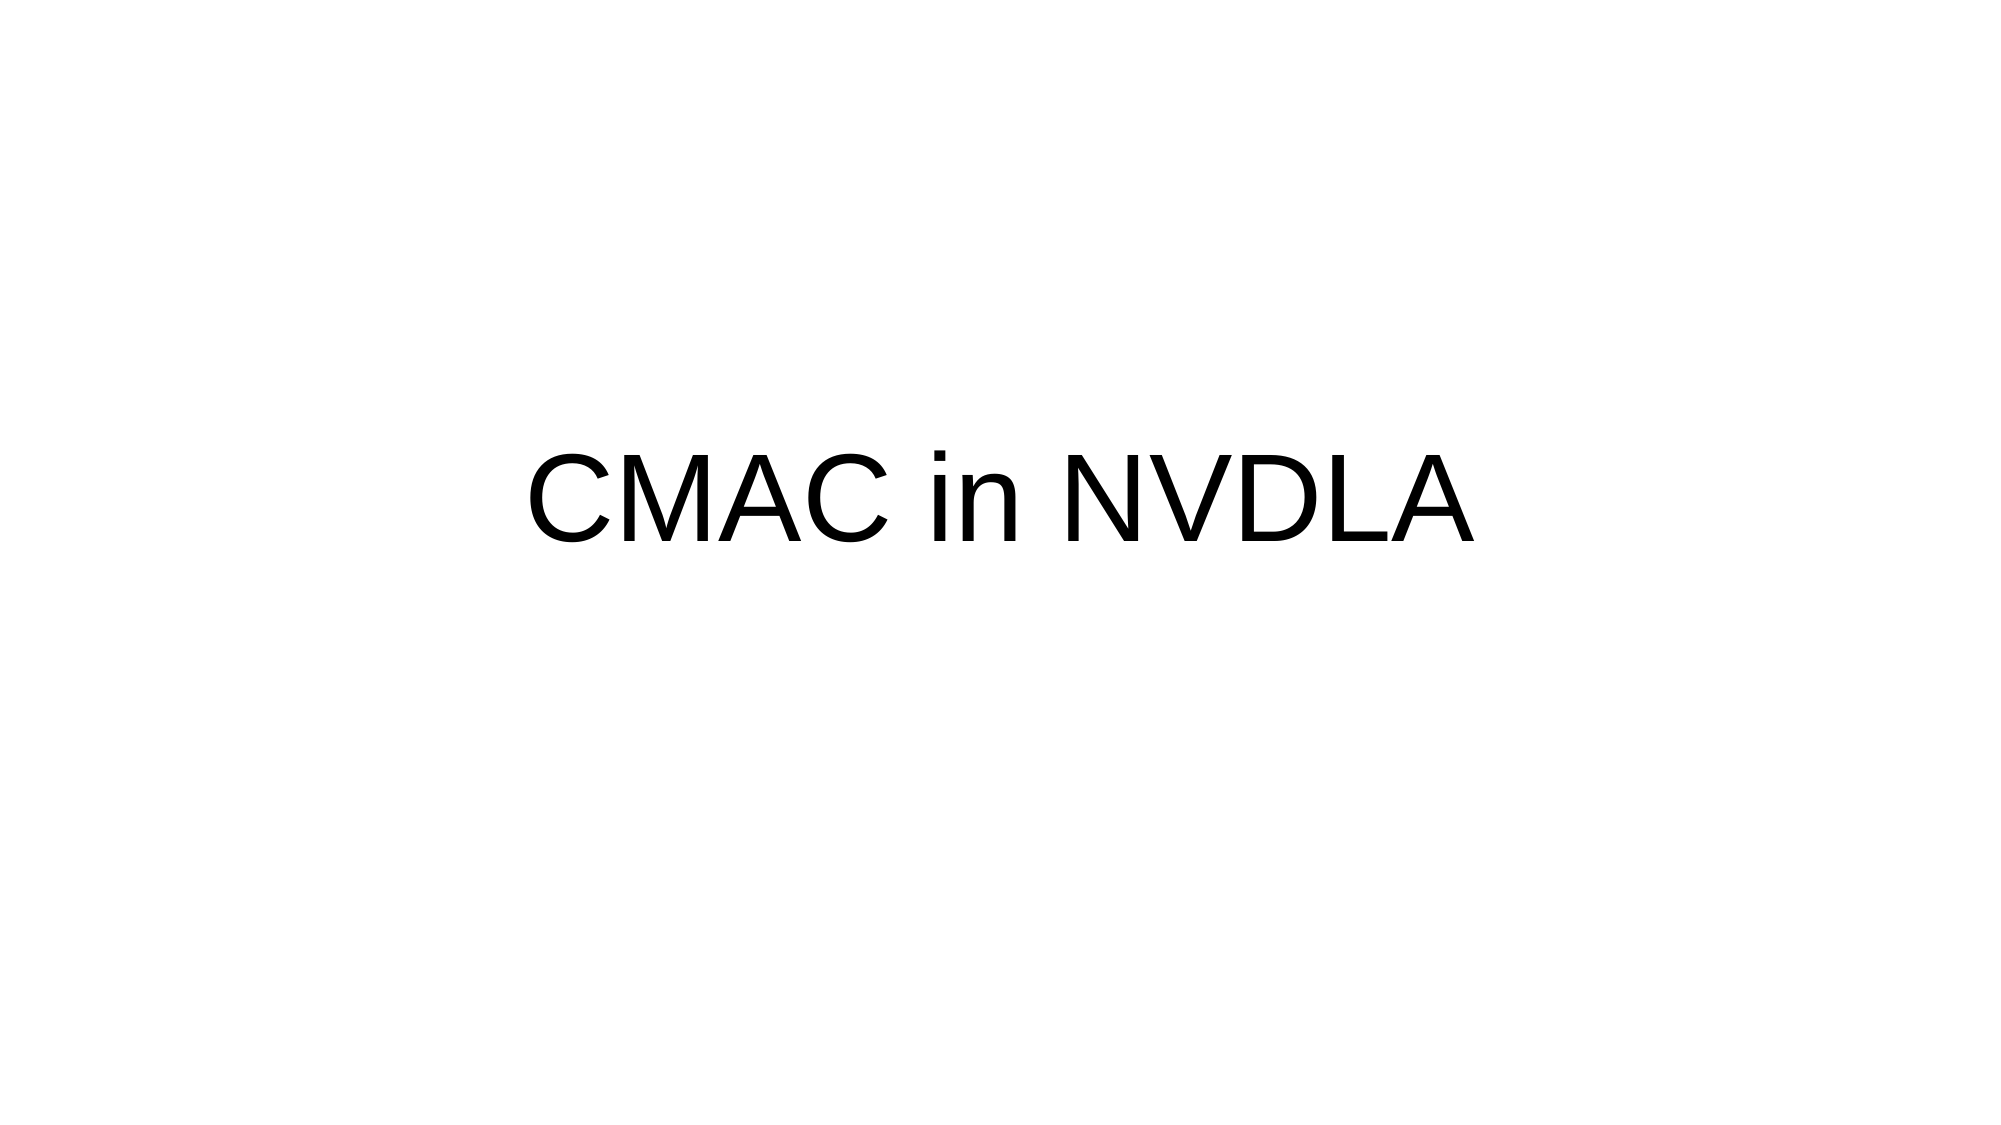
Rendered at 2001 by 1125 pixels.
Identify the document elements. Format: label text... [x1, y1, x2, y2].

title CMAC in NVDLA [249, 184, 1750, 576]
